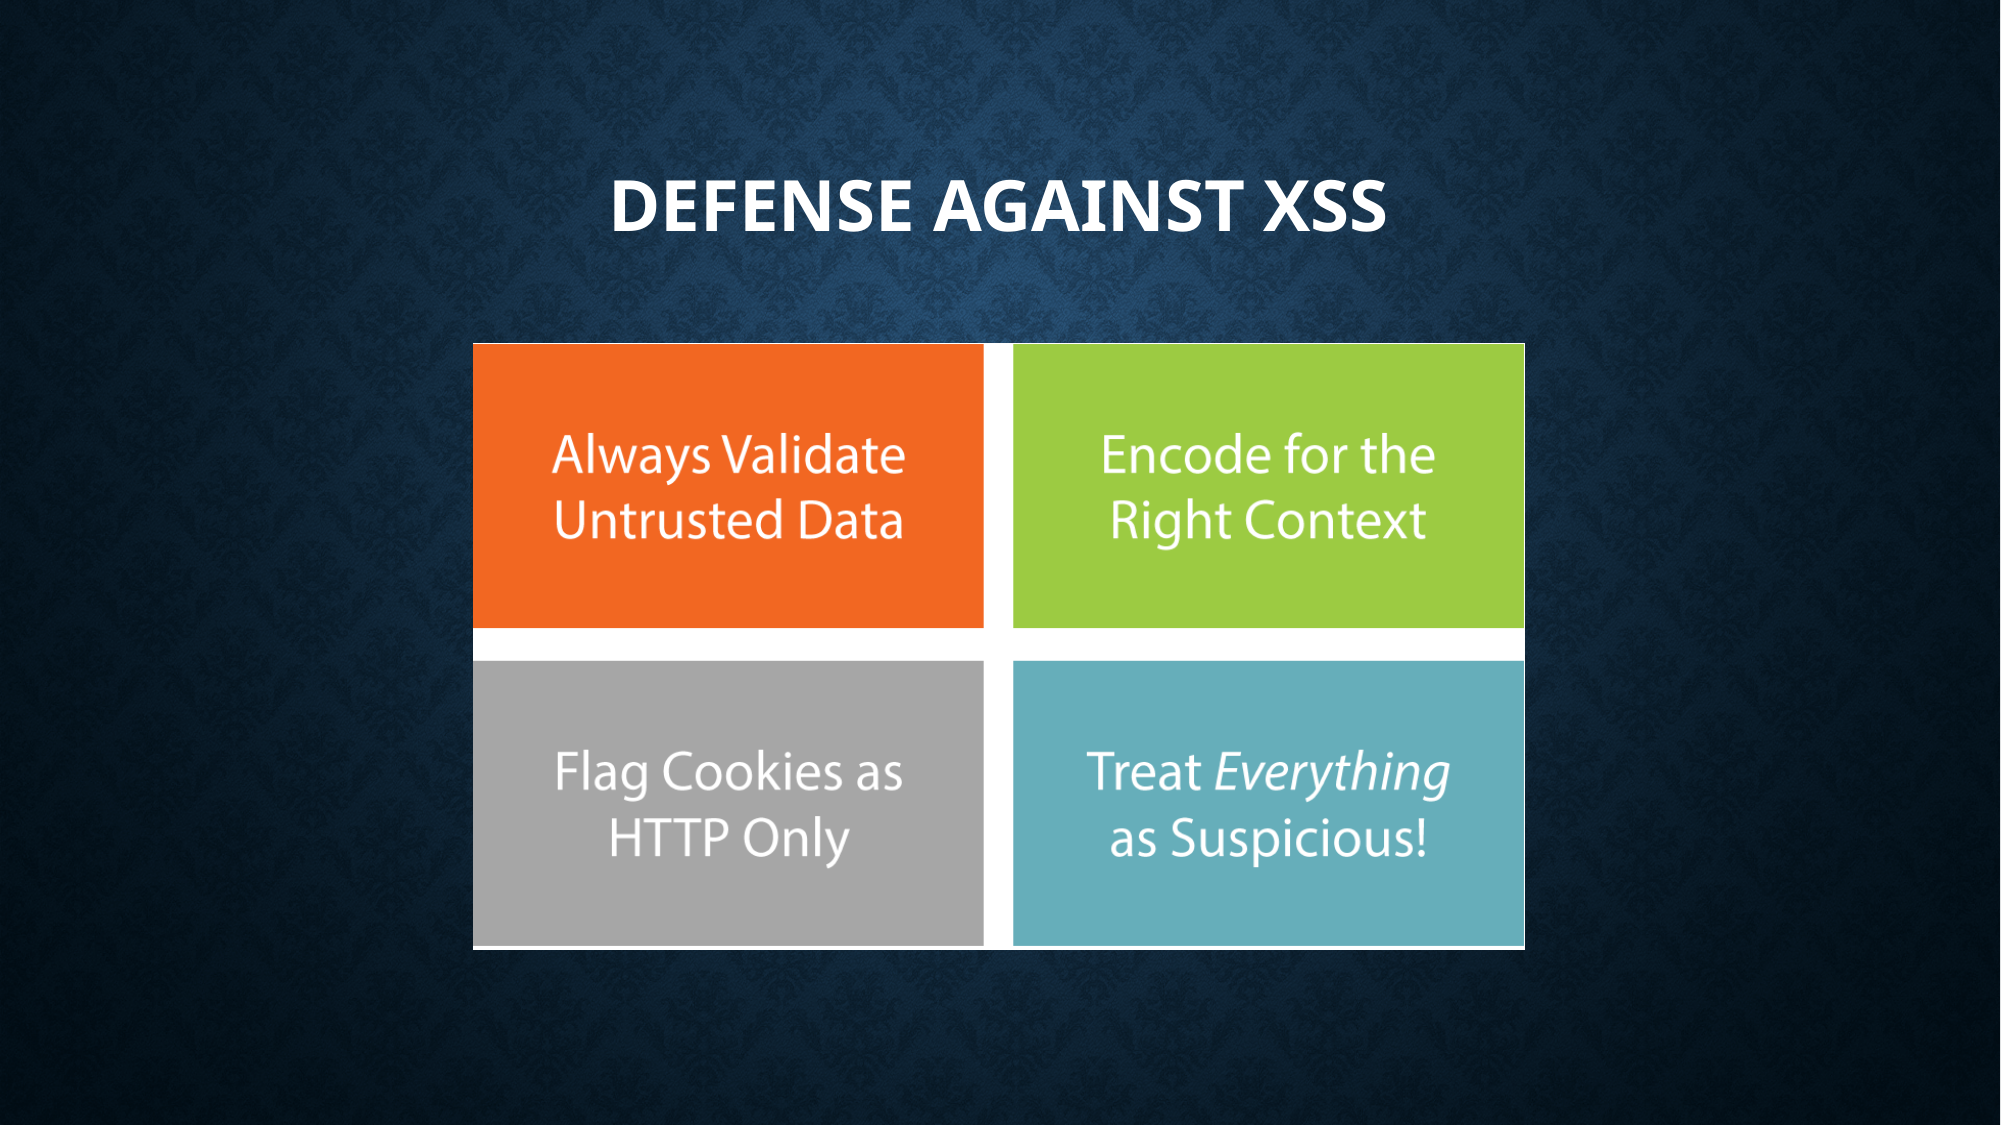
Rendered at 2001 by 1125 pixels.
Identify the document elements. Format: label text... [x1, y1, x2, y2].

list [473, 343, 1526, 951]
title Defense against XSS [149, 99, 1849, 318]
